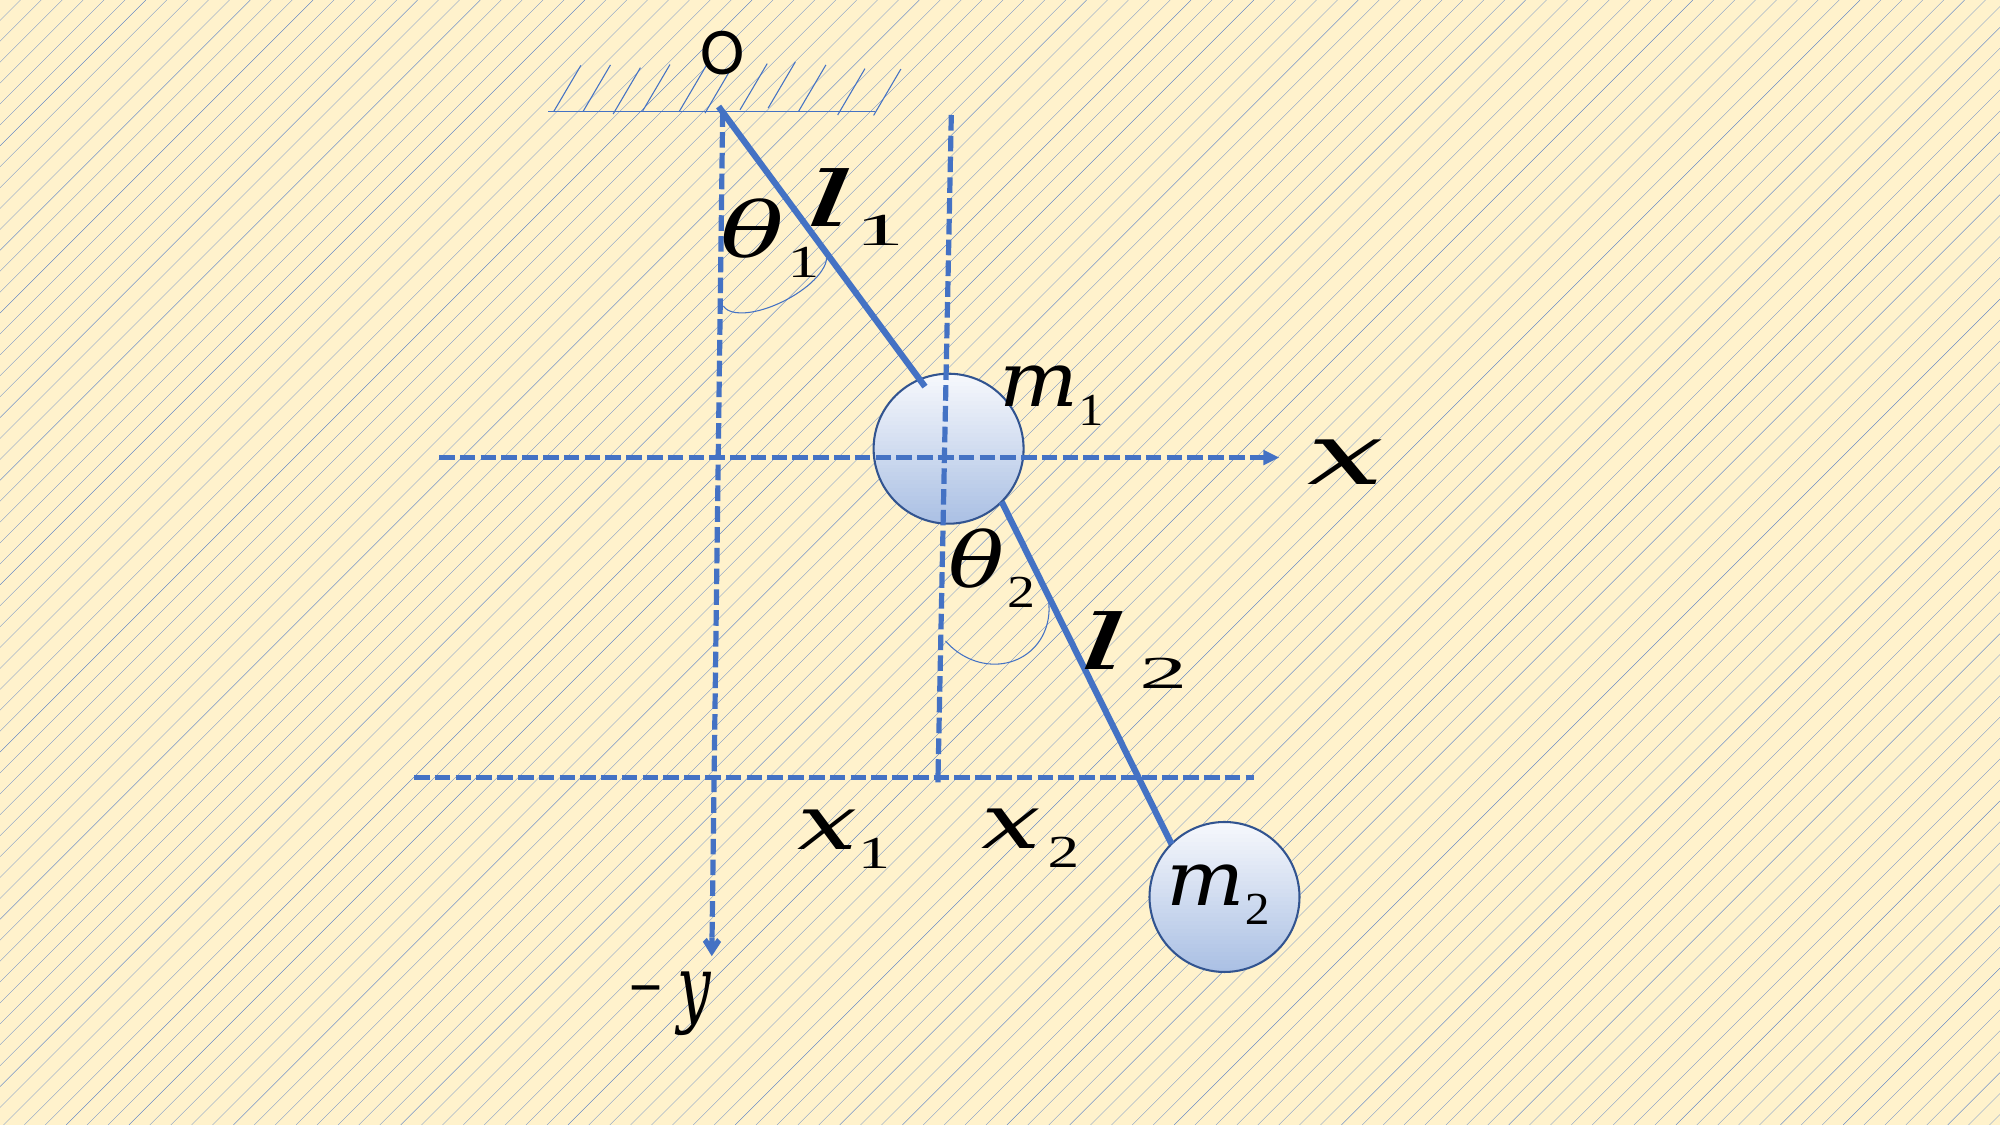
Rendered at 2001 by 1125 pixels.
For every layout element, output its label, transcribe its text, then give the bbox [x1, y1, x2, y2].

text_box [711, 778, 723, 957]
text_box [678, 65, 707, 112]
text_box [1001, 778, 1172, 844]
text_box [704, 66, 733, 114]
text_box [798, 64, 826, 106]
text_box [583, 64, 611, 112]
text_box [613, 67, 641, 115]
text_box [873, 69, 901, 106]
text_box O [685, 0, 775, 96]
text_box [718, 106, 925, 387]
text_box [937, 778, 952, 783]
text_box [711, 458, 723, 777]
text_box [872, 373, 937, 457]
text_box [768, 61, 796, 106]
text_box [952, 593, 1001, 665]
text_box [952, 458, 1024, 525]
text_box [837, 68, 865, 106]
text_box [642, 64, 670, 111]
text_box [873, 458, 937, 524]
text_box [1001, 501, 1172, 777]
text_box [553, 65, 581, 112]
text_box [937, 114, 952, 457]
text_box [711, 111, 723, 457]
text_box [1148, 820, 1301, 974]
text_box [739, 63, 768, 106]
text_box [937, 458, 952, 777]
text_box [952, 372, 1025, 457]
